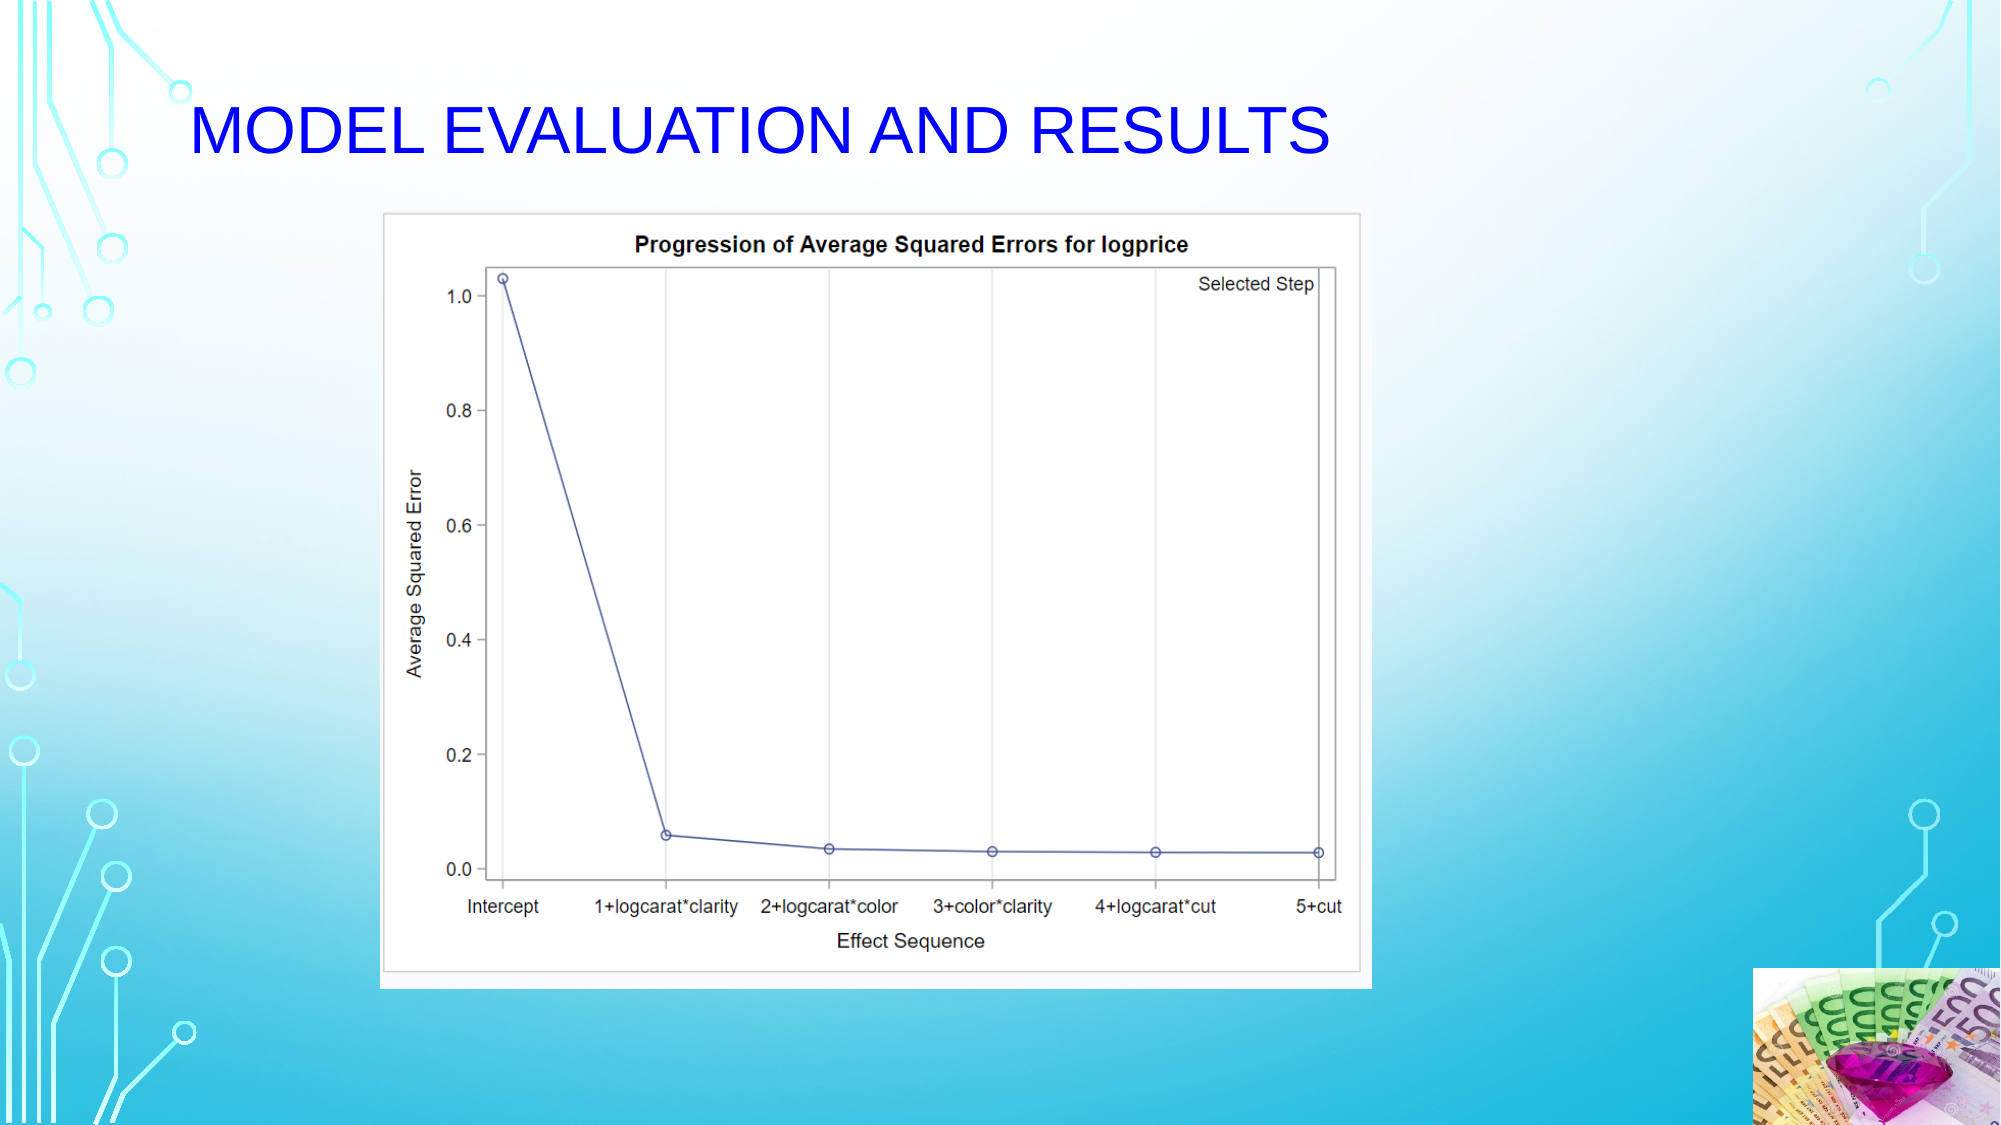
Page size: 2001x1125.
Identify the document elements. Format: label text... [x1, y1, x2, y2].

picture [1752, 968, 2000, 1125]
title Model Evaluation and Results [174, 10, 1910, 254]
picture [380, 207, 1373, 989]
